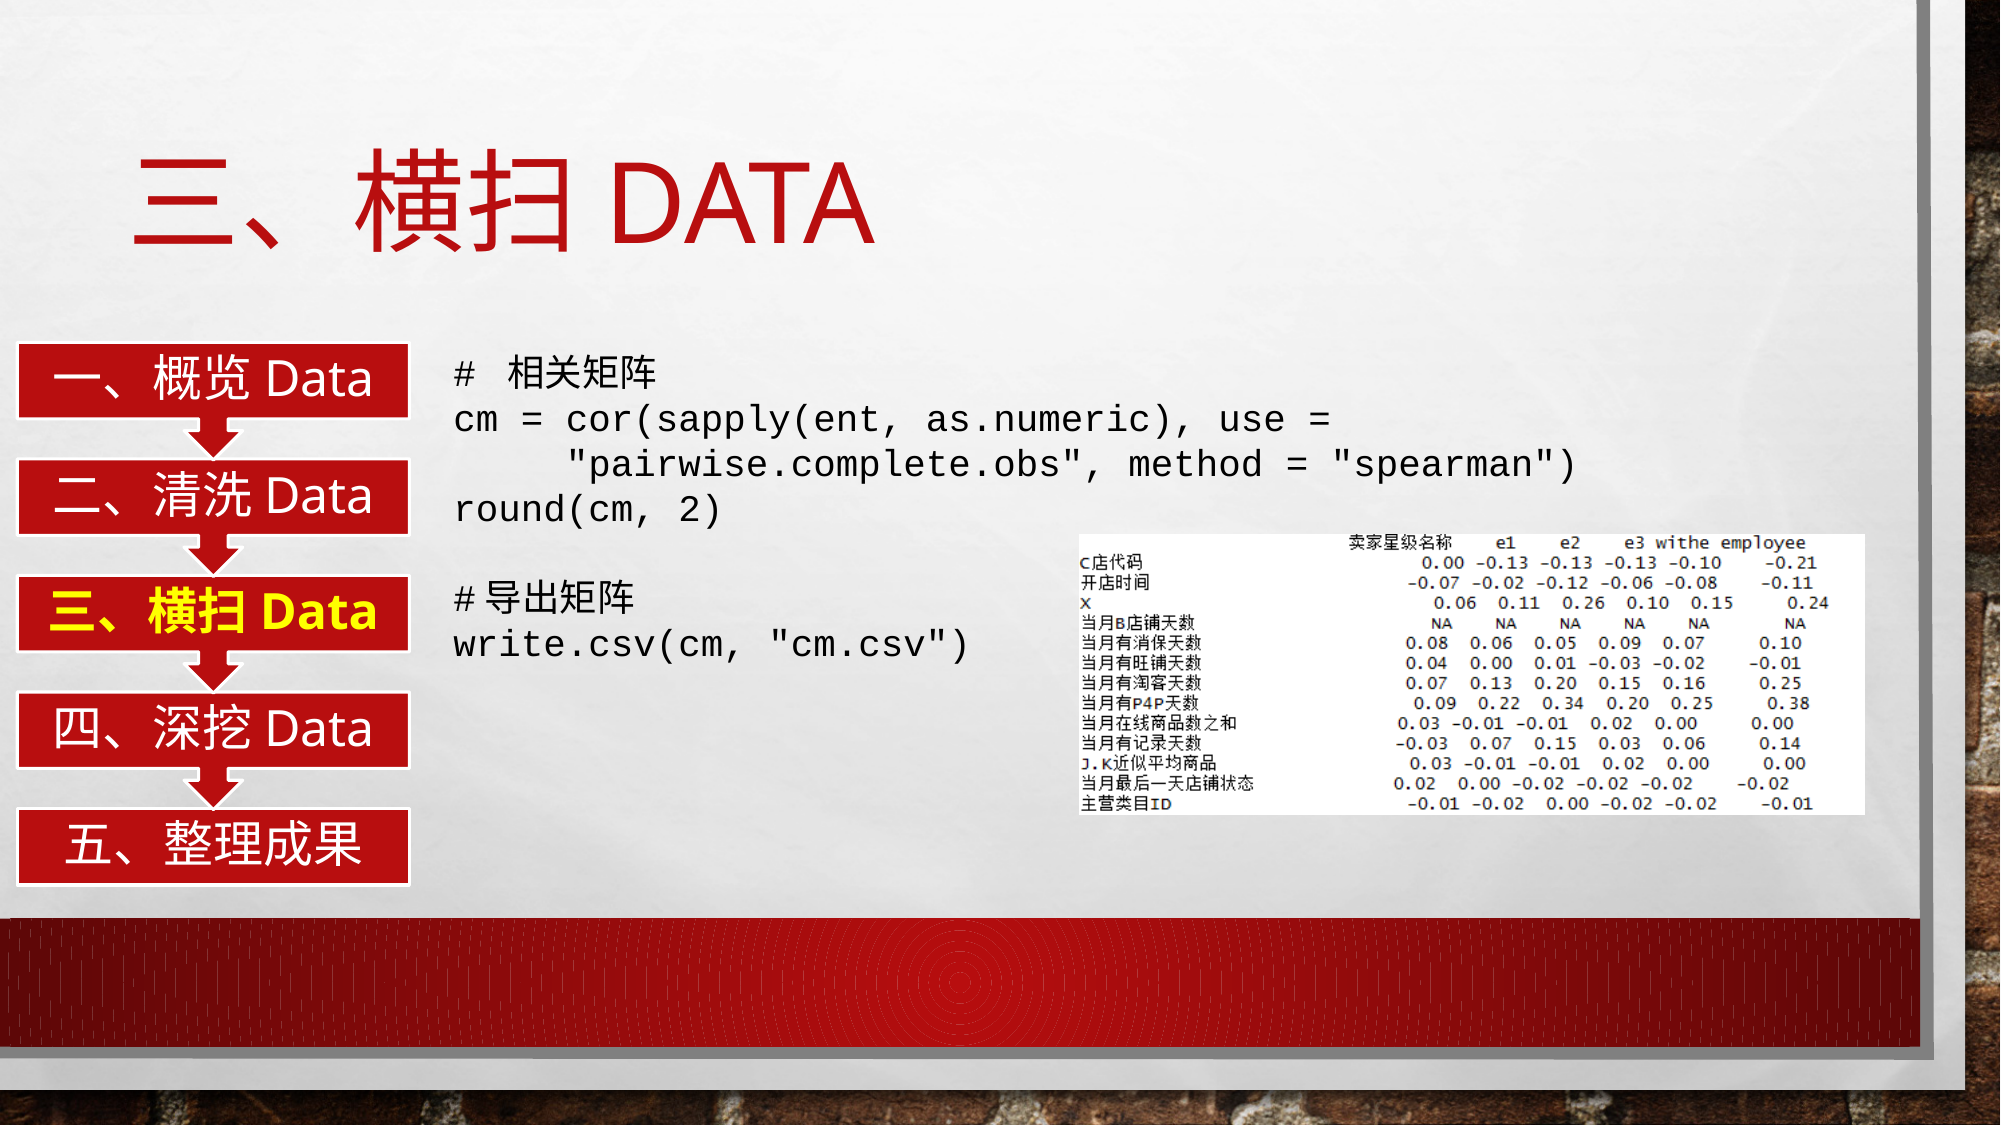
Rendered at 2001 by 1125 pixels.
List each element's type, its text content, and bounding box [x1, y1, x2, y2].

picture [0, 0, 2000, 1125]
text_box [16, 341, 410, 886]
title 三、横扫Data [112, 112, 1818, 302]
picture [1079, 533, 1865, 816]
text_box # 相关矩阵 cm = cor(sapply(ent, as.numeric), use = "pairwise.complete.obs", method = "spearman") round(cm, 2) #导出矩阵 write.csv(cm, "cm.csv") [438, 341, 1652, 671]
